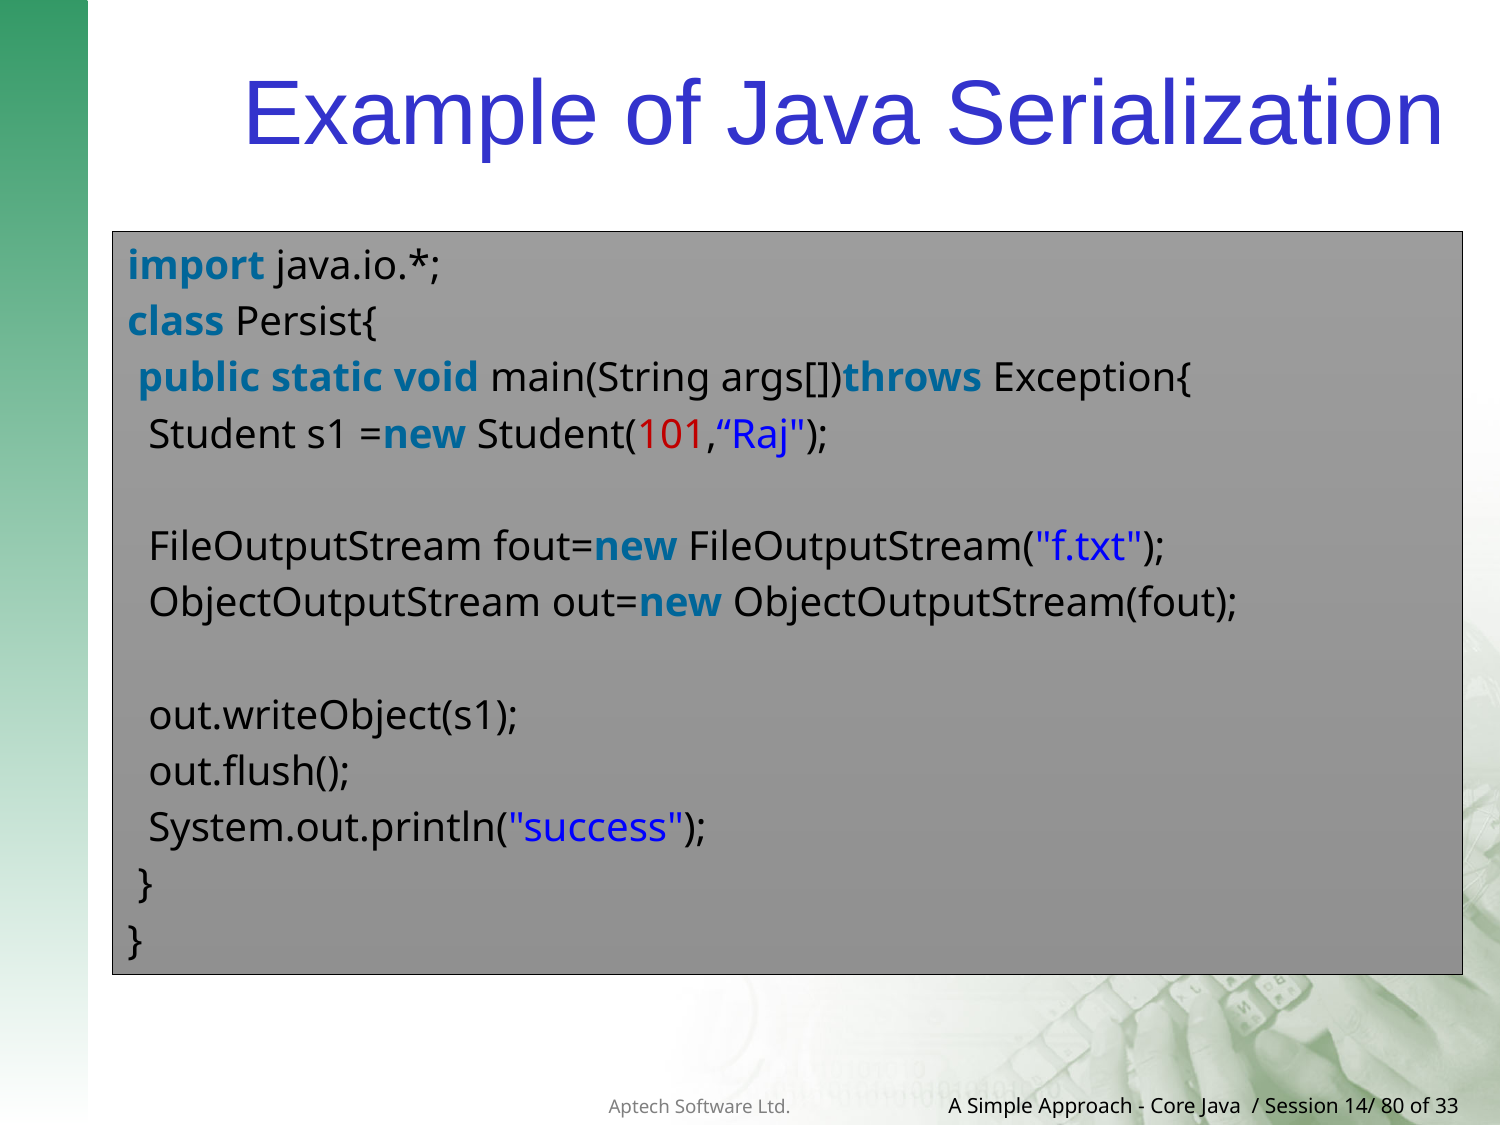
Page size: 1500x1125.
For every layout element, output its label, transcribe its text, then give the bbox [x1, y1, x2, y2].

title Example of Java Serialization [112, 42, 1463, 173]
list import java.io.*; class Persist{ public static void main(String args[])throws Exception{ Student s1 =new Student(101,“Raj"); FileOutputStream fout=new FileOutputStream("f.txt"); ObjectOutputStream out=new ObjectOutputStream(fout); out.writeObject(s1); out.flush(); System.out.println("success"); } } [112, 231, 1463, 975]
picture [549, 365, 1500, 1125]
